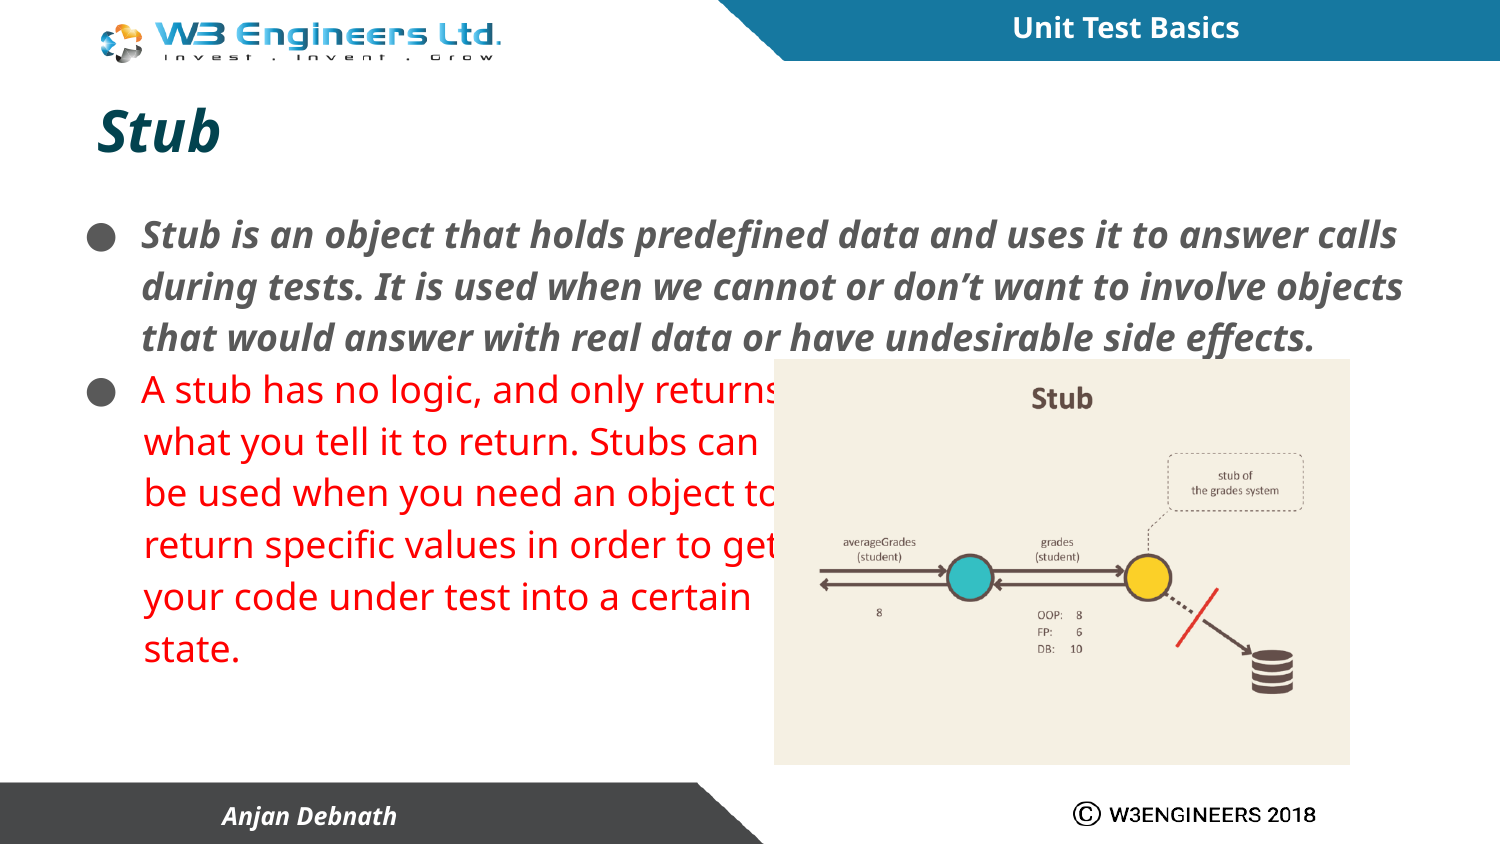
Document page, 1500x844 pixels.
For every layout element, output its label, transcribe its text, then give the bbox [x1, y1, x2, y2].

list Stub is an object that holds predefined data and uses it to answer calls during tests. It is used when we cannot or don’t want to involve objects that would answer with real data or have undesirable side effects. A stub has no logic, and only returns what you tell it to return. Stubs can be used when you need an object to return specific values in order to get your code under test into a certain state. [51, 189, 1449, 750]
picture [0, 0, 1500, 844]
title Stub [82, 79, 1480, 174]
